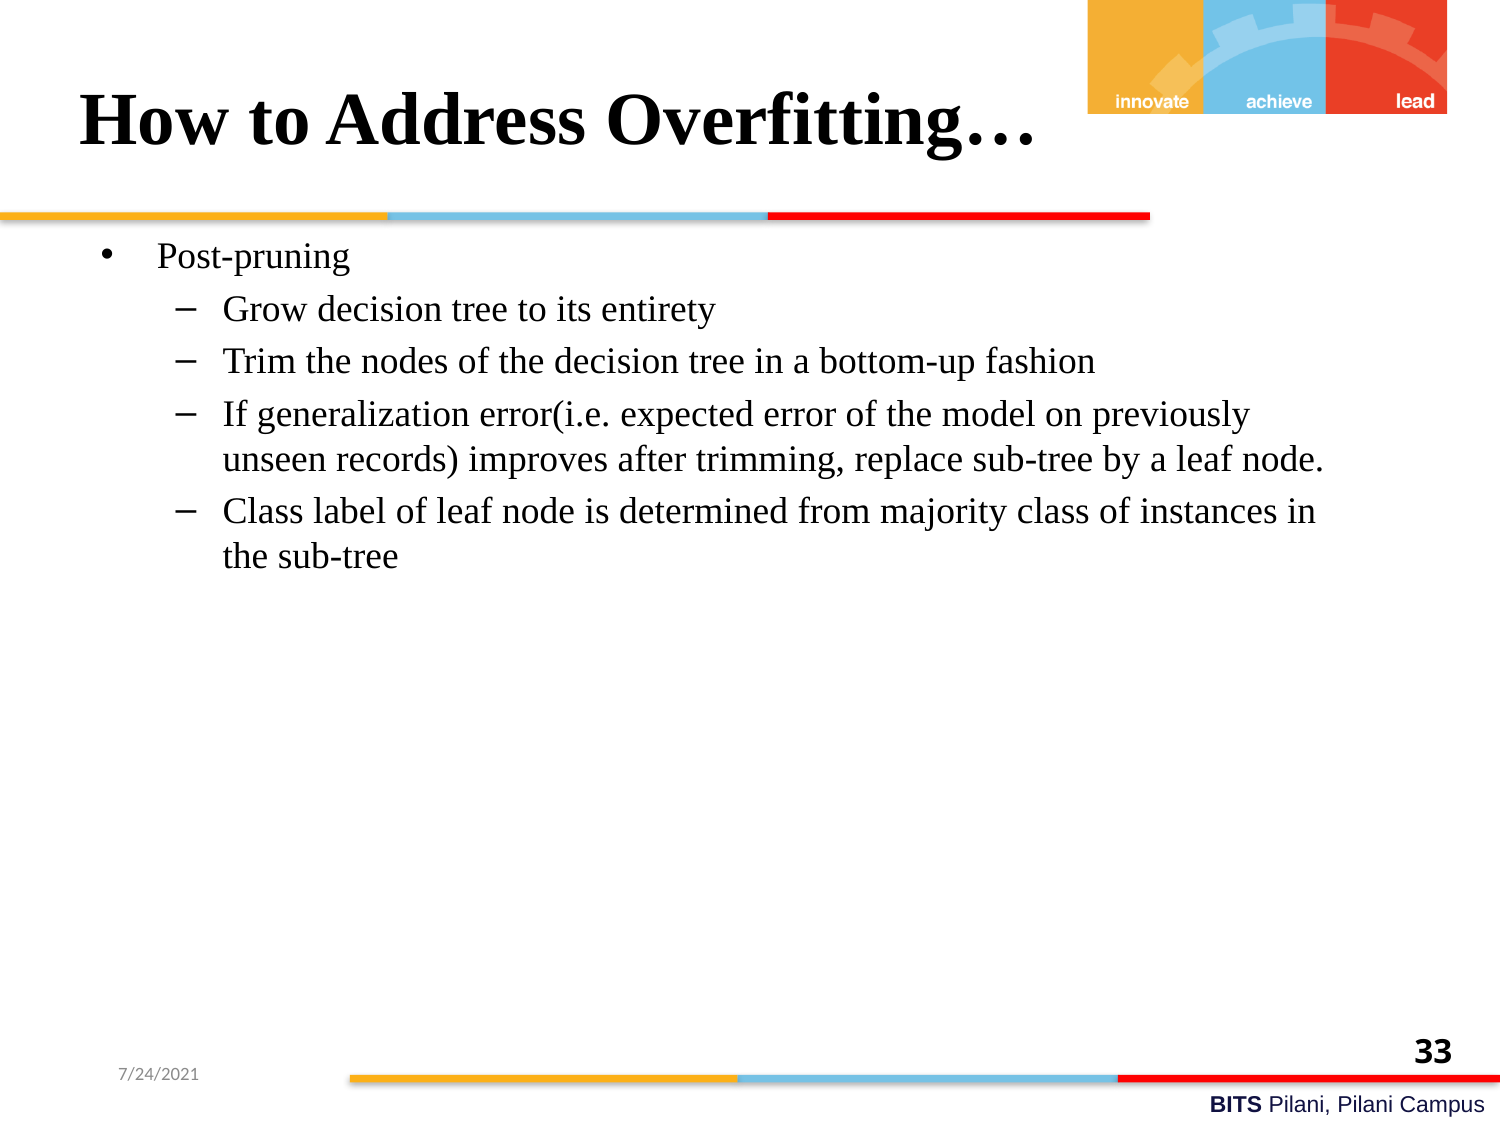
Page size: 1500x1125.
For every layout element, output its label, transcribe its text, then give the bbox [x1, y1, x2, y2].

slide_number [103, 1042, 441, 1103]
title How to Address Overfitting… [64, 45, 1069, 185]
list Post-pruning Grow decision tree to its entirety Trim the nodes of the decision tree in a bottom-up fashion If generalization error(i.e. expected error of the model on previously unseen records) improves after trimming, replace sub-tree by a leaf node. Class label of leaf node is determined from majority class of instances in the sub-tree [85, 223, 1380, 938]
picture [1087, 0, 1448, 114]
slide_number 33 [1399, 1023, 1500, 1072]
